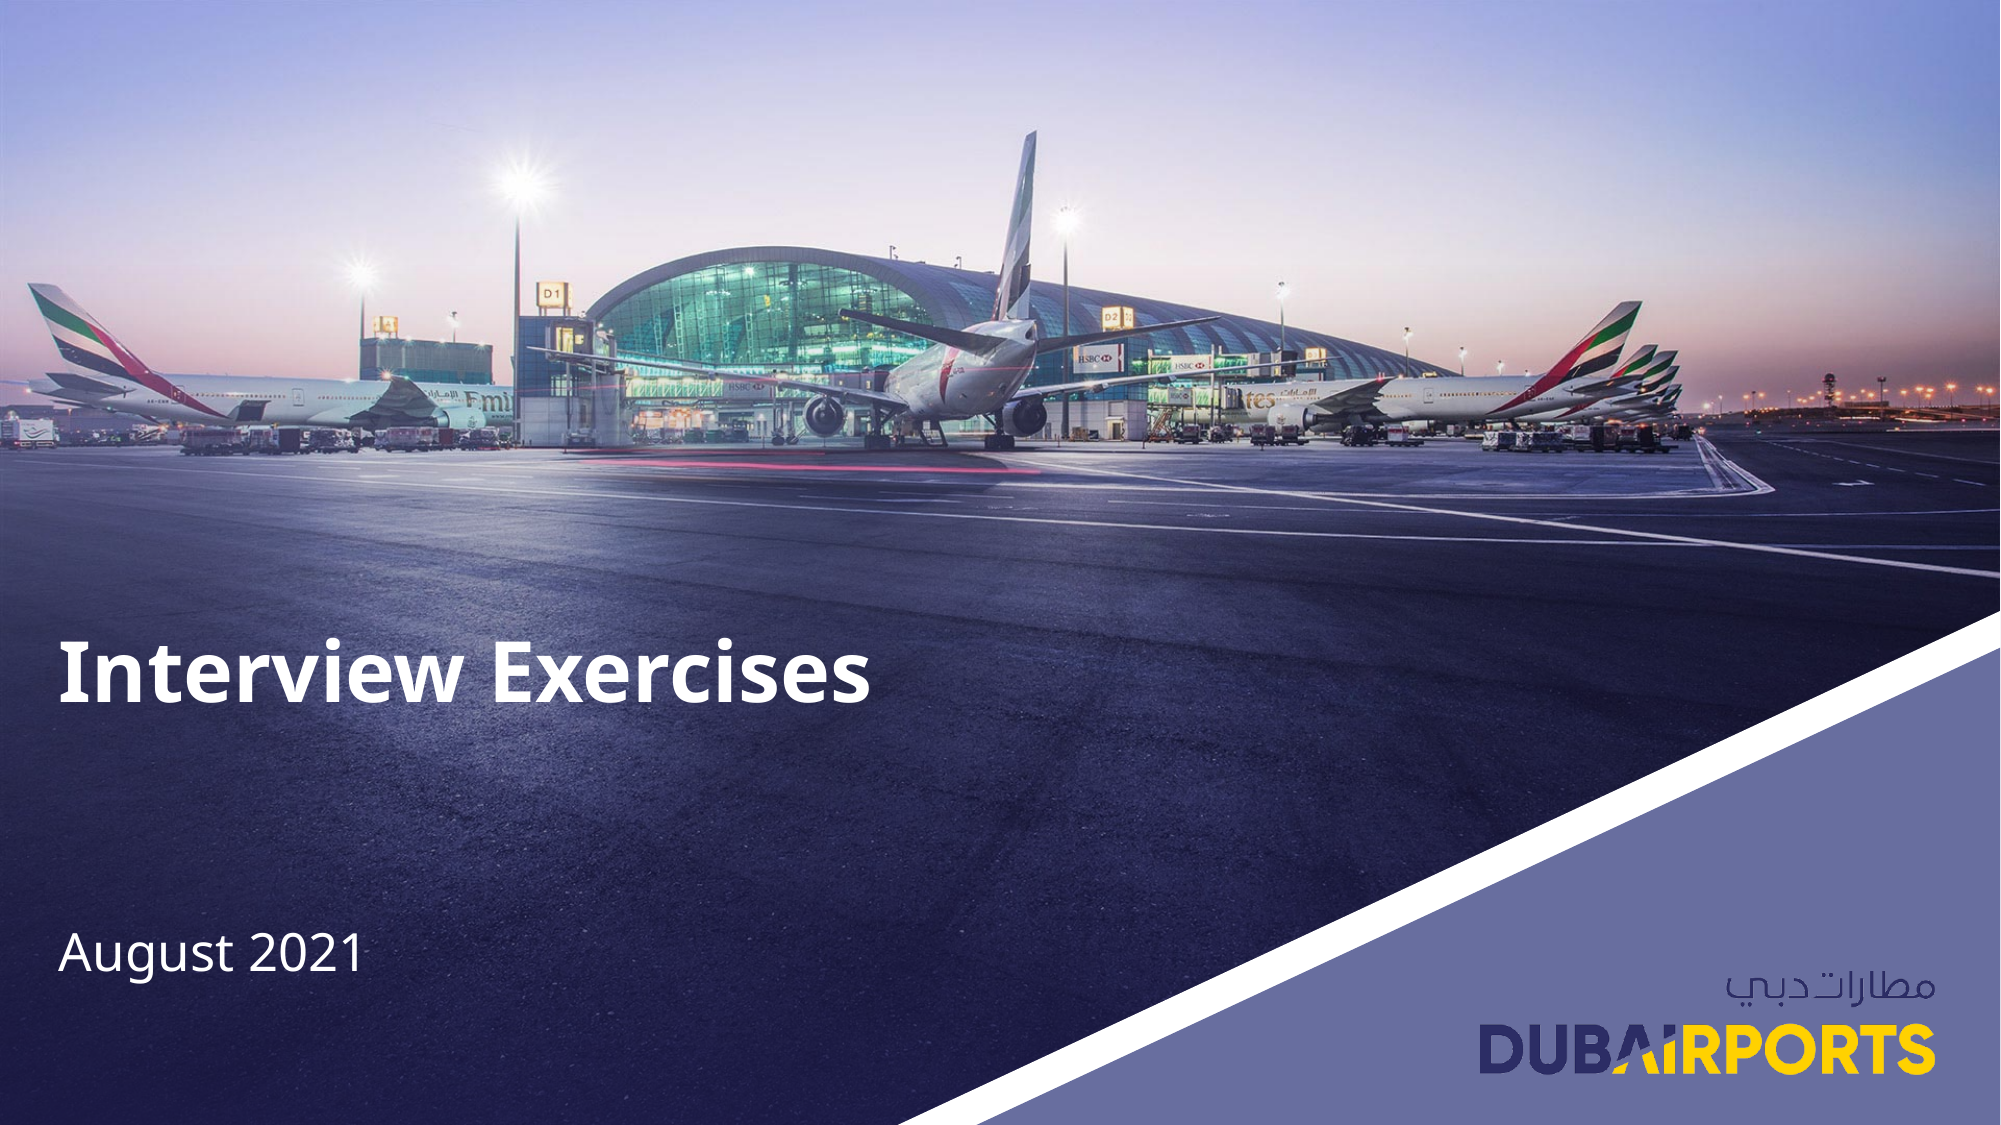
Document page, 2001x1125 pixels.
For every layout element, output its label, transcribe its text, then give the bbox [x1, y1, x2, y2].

list August 2021 [0, 763, 1339, 980]
picture [1480, 971, 1986, 1125]
title Interview Exercises [0, 629, 2000, 725]
picture [0, 0, 2000, 629]
